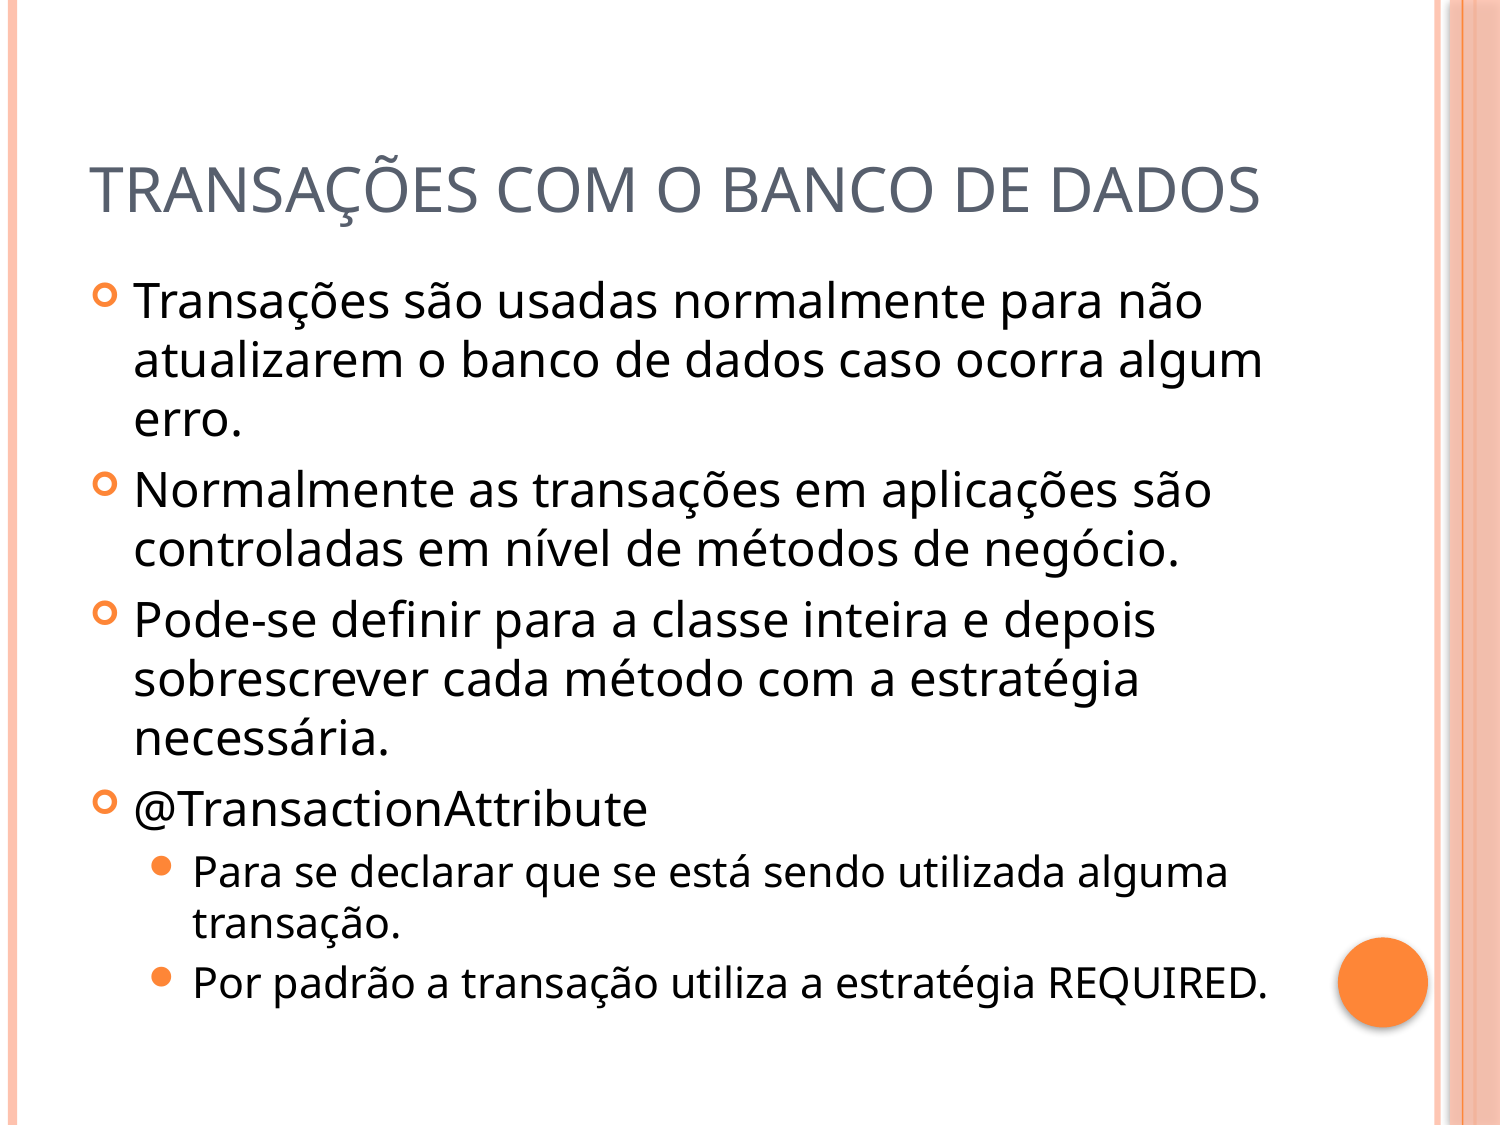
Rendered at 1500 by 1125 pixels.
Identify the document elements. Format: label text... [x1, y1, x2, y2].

list Transações são usadas normalmente para não atualizarem o banco de dados caso ocorra algum erro. Normalmente as transações em aplicações são controladas em nível de métodos de negócio. Pode-se definir para a classe inteira e depois sobrescrever cada método com a estratégia necessária. @TransactionAttribute Para se declarar que se está sendo utilizada alguma transação. Por padrão a transação utiliza a estratégia REQUIRED. [75, 262, 1300, 1062]
title Transações com o Banco de Dados [75, 45, 1300, 233]
